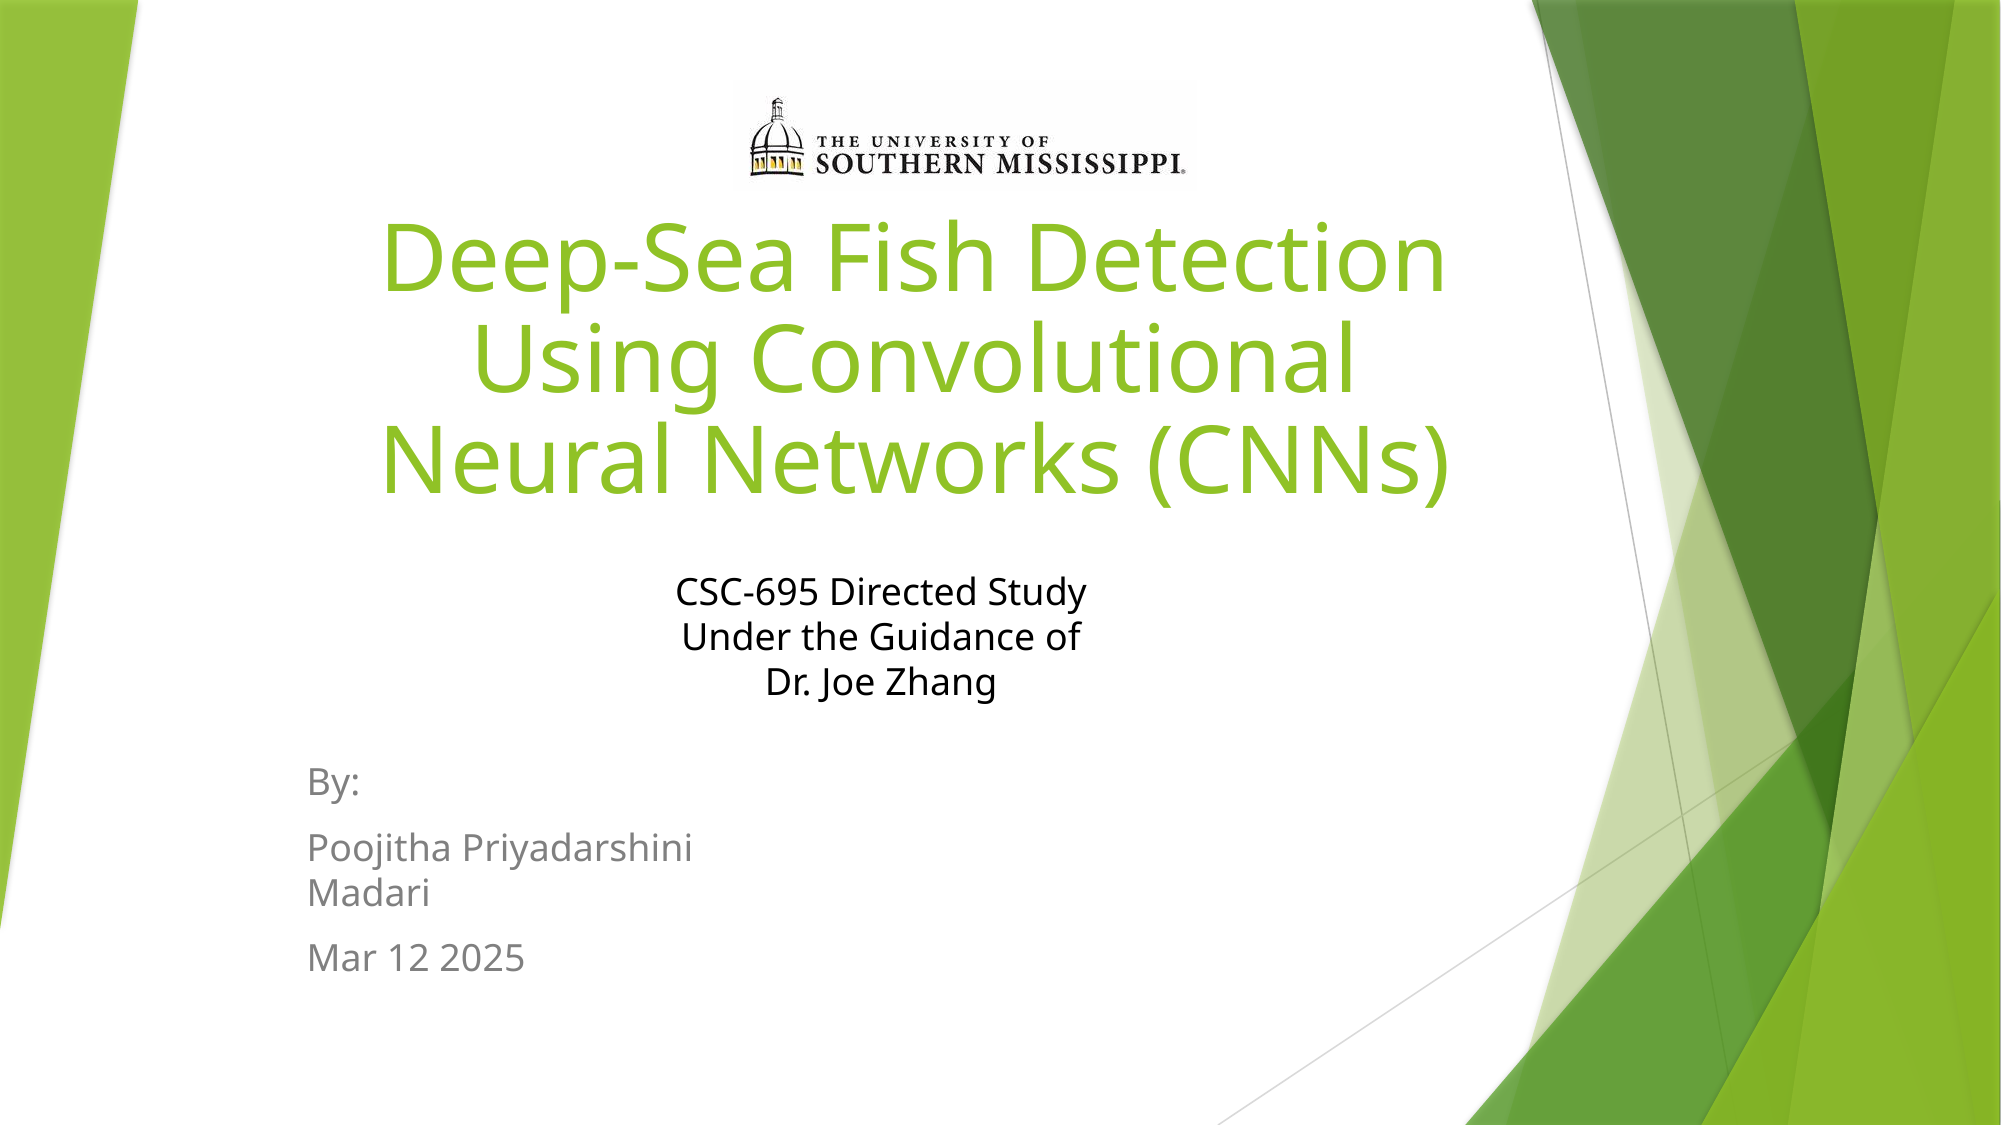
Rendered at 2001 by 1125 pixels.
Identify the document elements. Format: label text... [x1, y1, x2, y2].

title Deep-Sea Fish Detection Using Convolutional Neural Networks (CNNs) [359, 195, 1471, 522]
subtitle By: Poojitha Priyadarshini Madari Mar 12 2025 [291, 750, 835, 983]
text_box CSC-695 Directed Study Under the Guidance of Dr. Joe Zhang [450, 560, 1313, 710]
picture [732, 79, 1198, 192]
